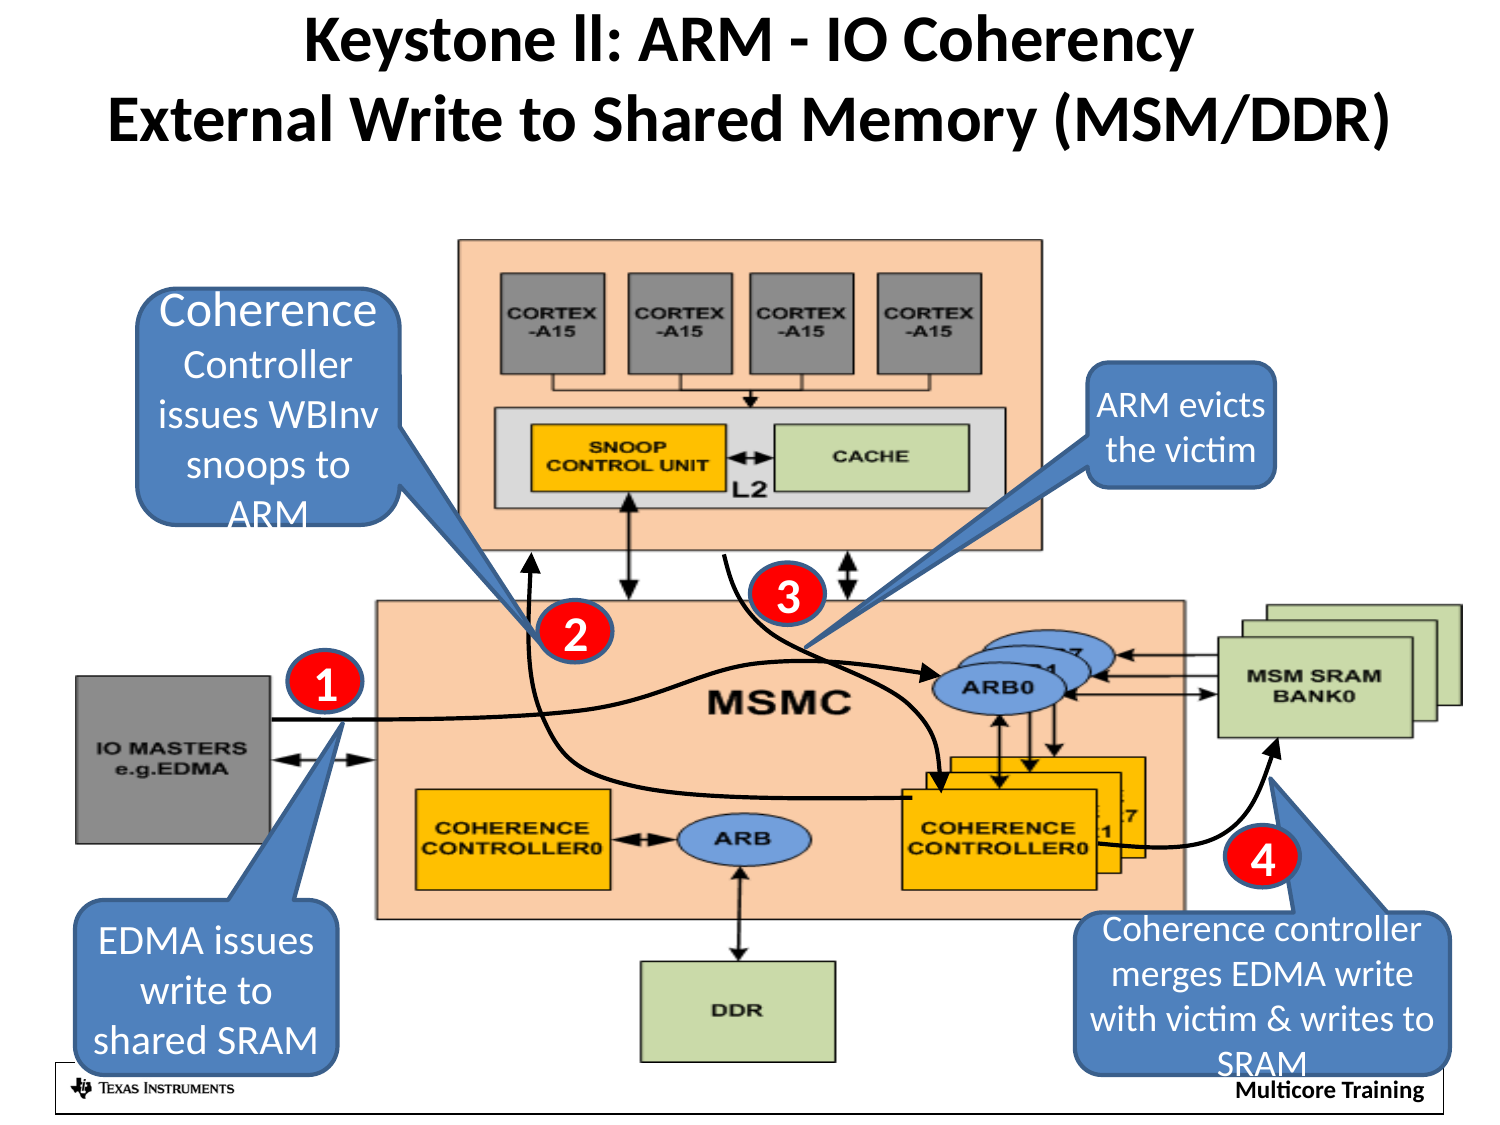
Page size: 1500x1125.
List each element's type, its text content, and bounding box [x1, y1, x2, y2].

picture [74, 239, 1463, 1063]
picture [59, 1066, 245, 1110]
title Keystone ll: ARM - IO Coherency External Write to Shared Memory (MSM/DDR) [74, 12, 1426, 138]
text_box EDMA issues write to shared SRAM [85, 1071, 327, 1078]
text_box Coherence controller merges EDMA write with victim & writes to SRAM [1084, 1071, 1441, 1078]
